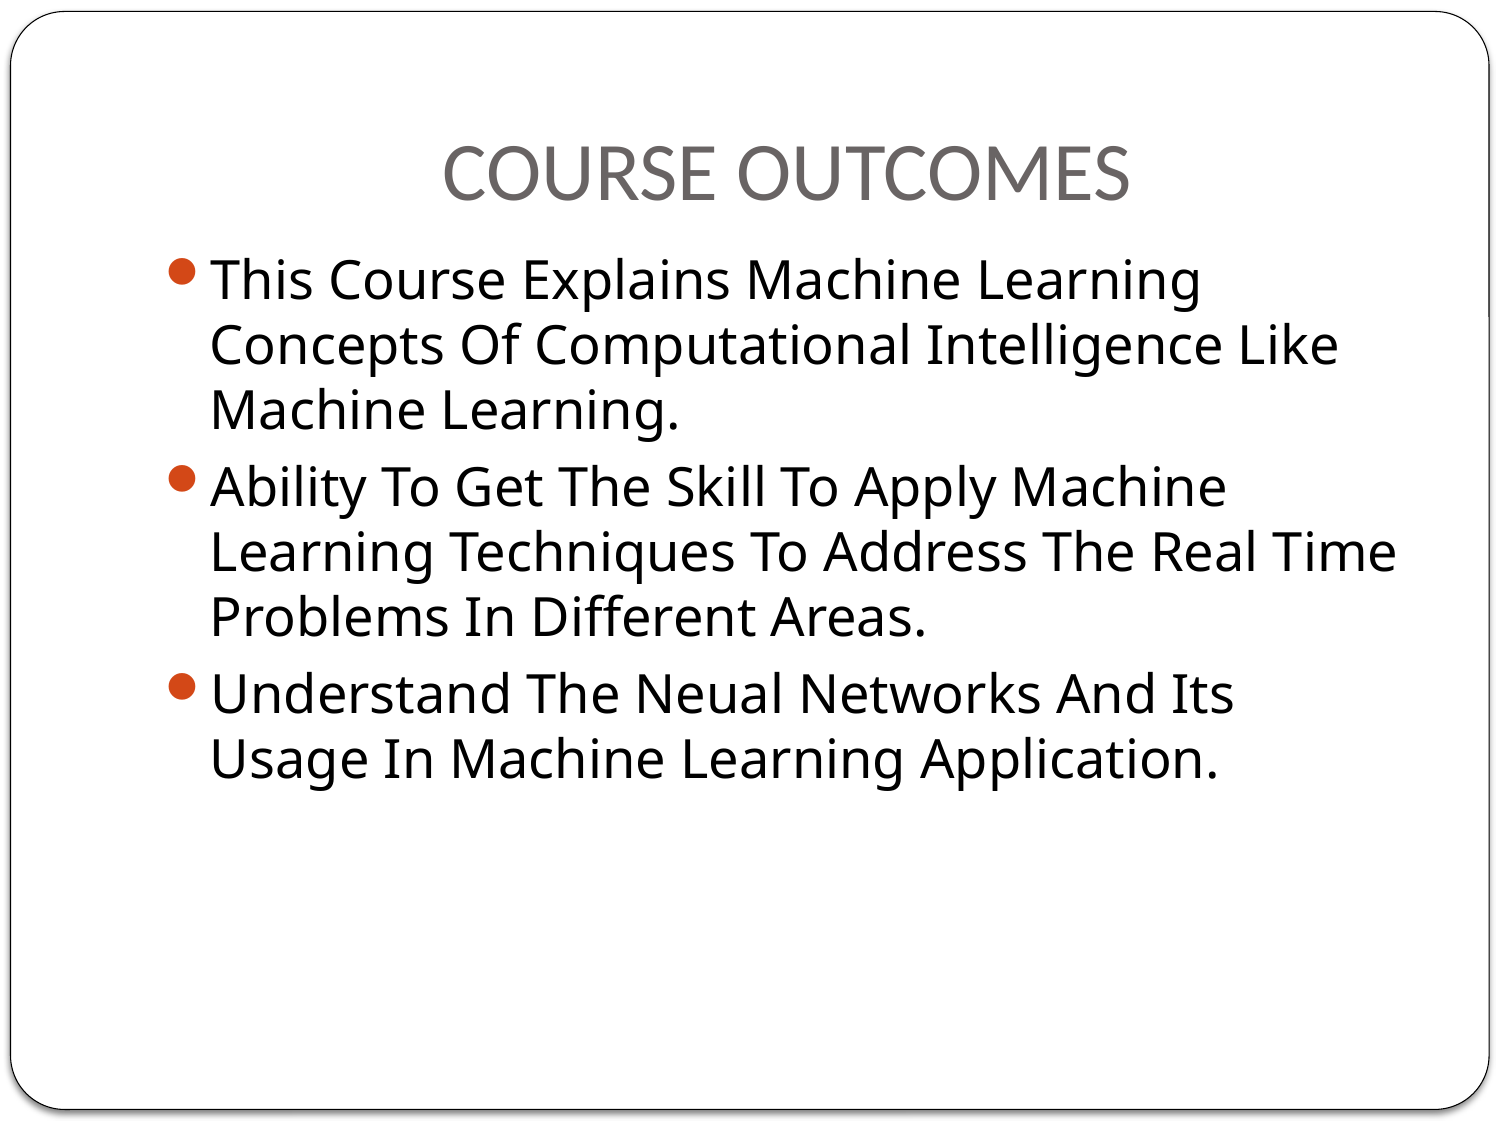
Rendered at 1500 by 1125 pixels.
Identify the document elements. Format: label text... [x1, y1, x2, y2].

title COURSE OUTCOMES [150, 45, 1425, 233]
list This Course Explains Machine Learning Concepts Of Computational Intelligence Like Machine Learning. Ability To Get The Skill To Apply Machine Learning Techniques To Address The Real Time Problems In Different Areas. Understand The Neual Networks And Its Usage In Machine Learning Application. [150, 237, 1425, 988]
